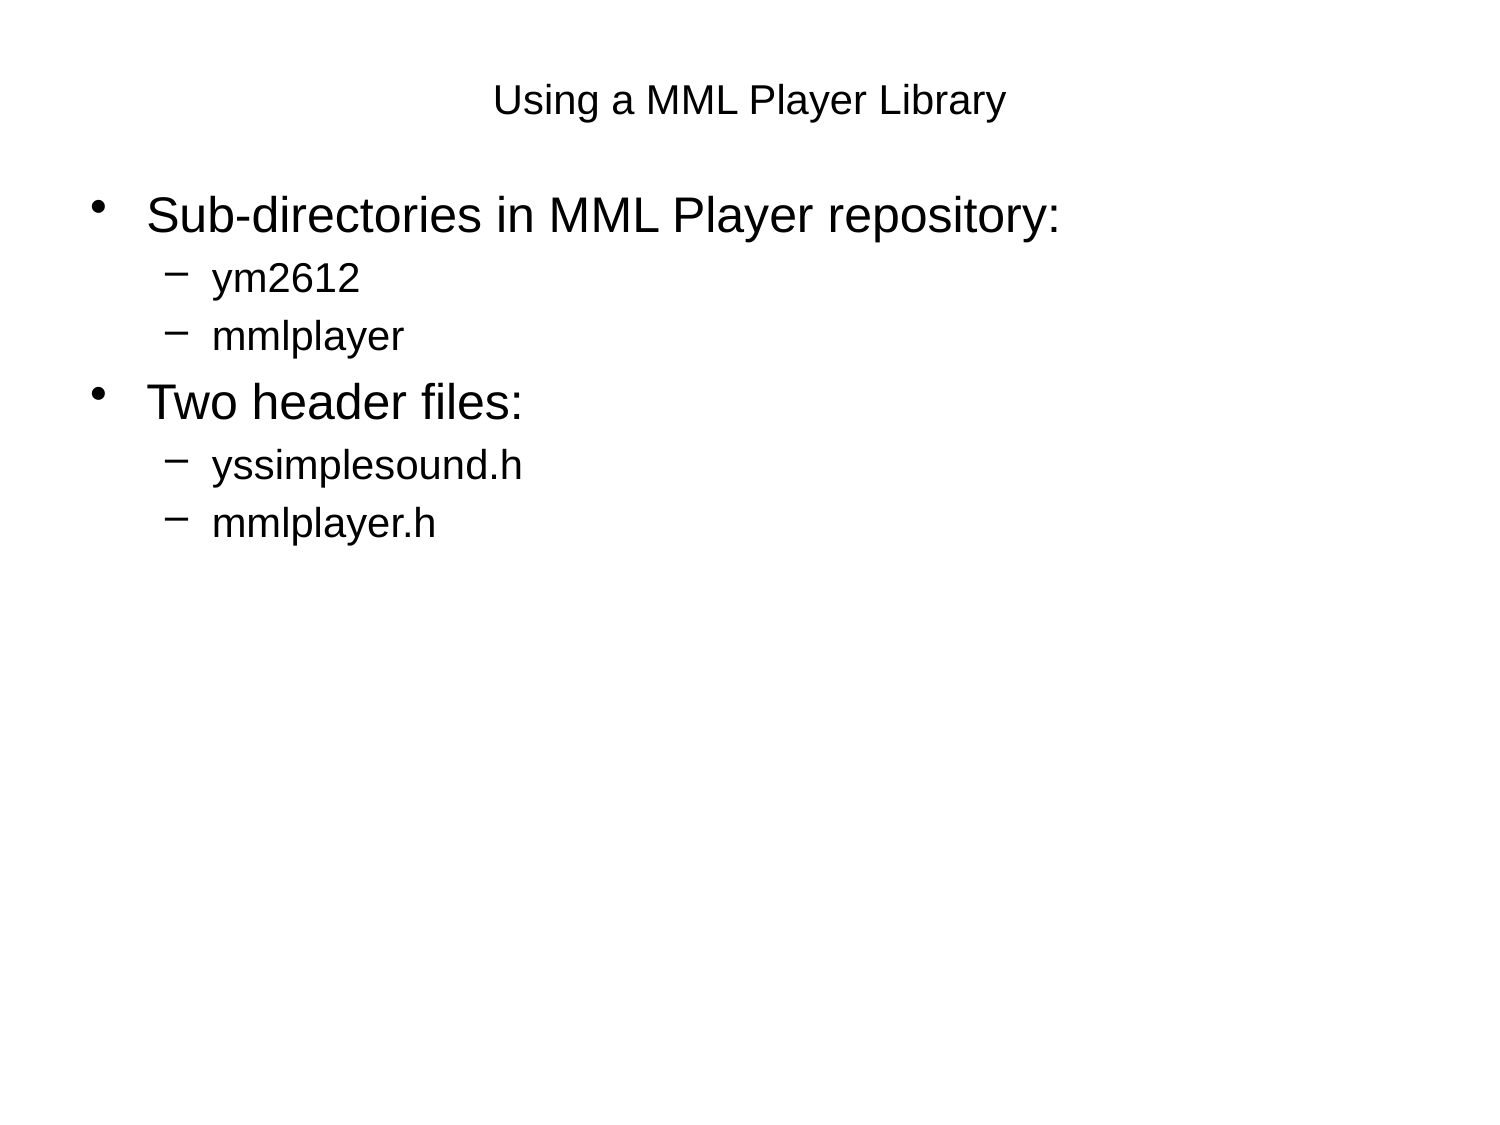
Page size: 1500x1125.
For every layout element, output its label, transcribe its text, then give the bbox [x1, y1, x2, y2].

title Using a MML Player Library [75, 45, 1425, 150]
list Sub-directories in MML Player repository: ym2612 mmlplayer Two header files: yssimplesound.h mmlplayer.h [75, 174, 1425, 1005]
